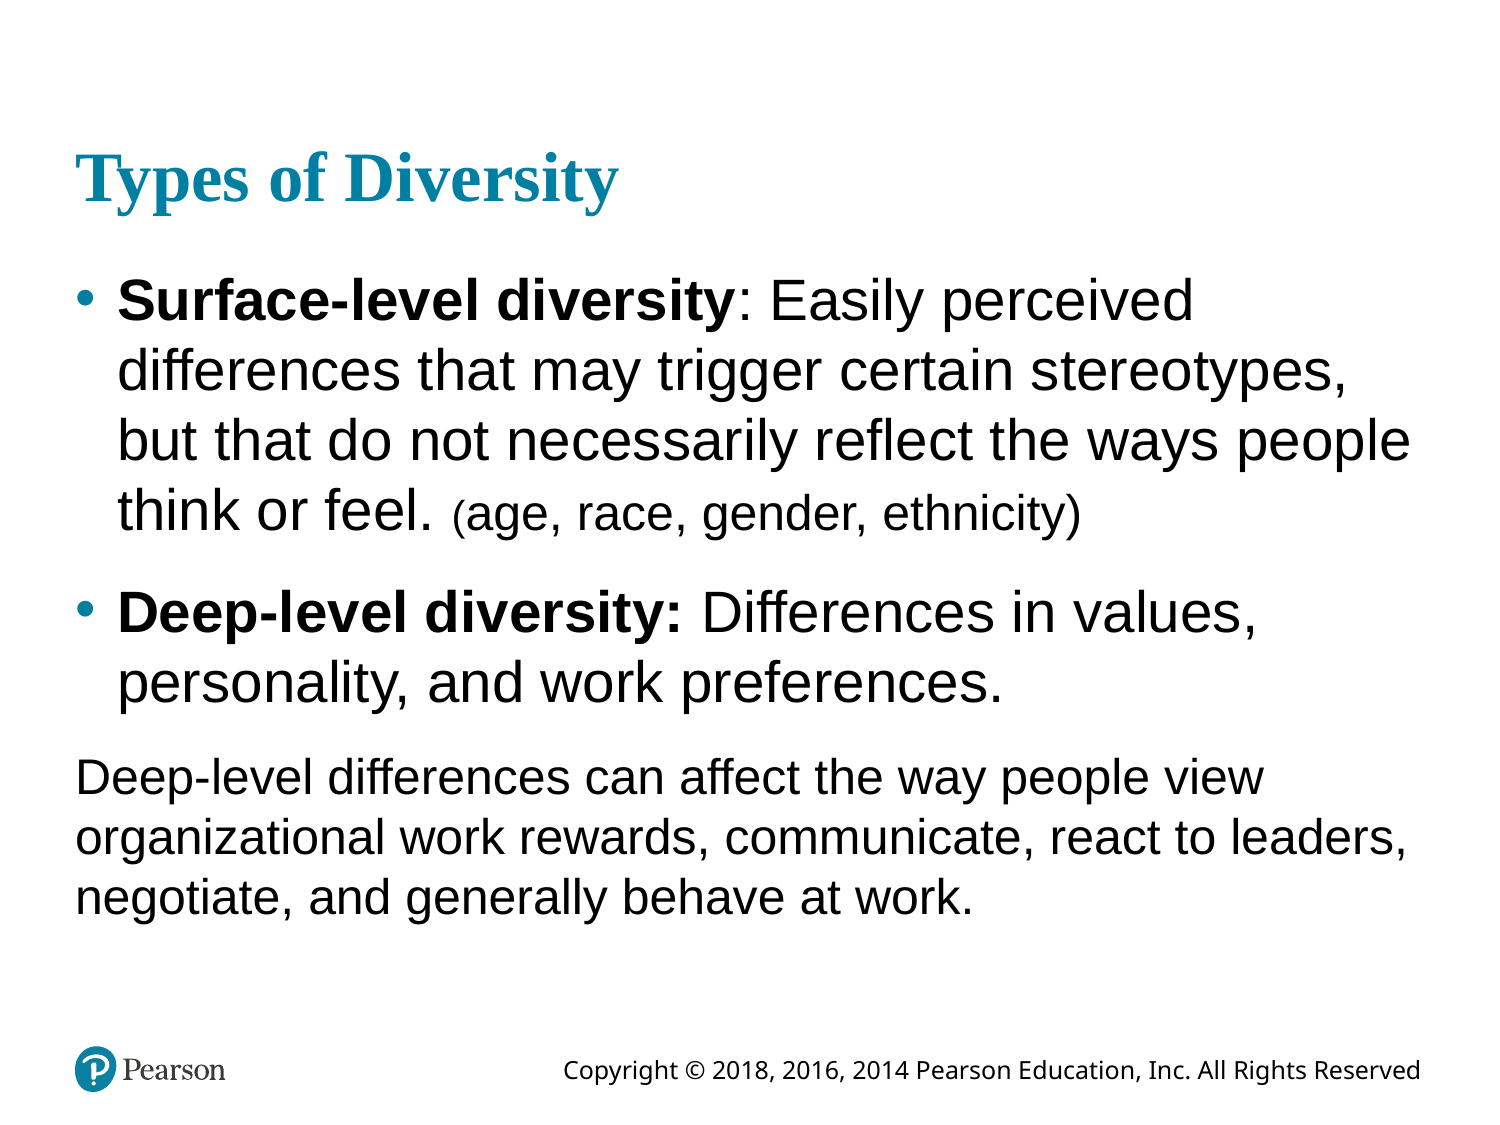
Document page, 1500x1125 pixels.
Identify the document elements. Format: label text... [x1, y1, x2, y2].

list Surface-level diversity: Easily perceived differences that may trigger certain stereotypes, but that do not necessarily reflect the ways people think or feel. (age, race, gender, ethnicity) Deep-level diversity: Differences in values, personality, and work preferences. Deep-level differences can affect the way people view organizational work rewards, communicate, react to leaders, negotiate, and generally behave at work. [75, 262, 1425, 1005]
title Types of Diversity [75, 35, 1425, 216]
